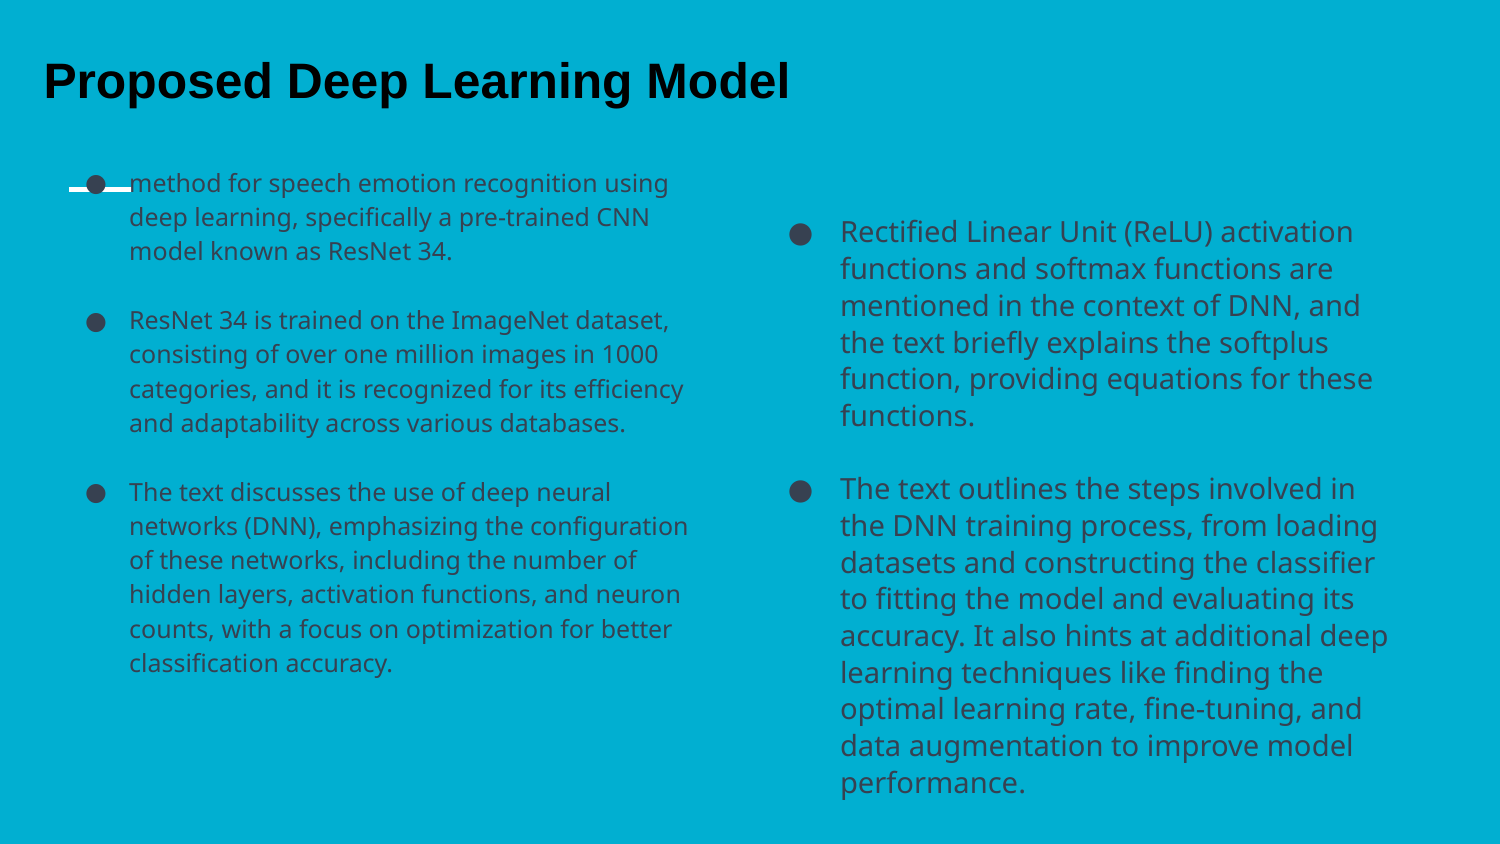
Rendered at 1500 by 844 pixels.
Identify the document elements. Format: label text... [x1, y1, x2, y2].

list method for speech emotion recognition using deep learning, specifically a pre-trained CNN model known as ResNet 34. ResNet 34 is trained on the ImageNet dataset, consisting of over one million images in 1000 categories, and it is recognized for its efficiency and adaptability across various databases. The text discusses the use of deep neural networks (DNN), emphasizing the configuration of these networks, including the number of hidden layers, activation functions, and neuron counts, with a focus on optimization for better classification accuracy. [51, 130, 708, 750]
list Rectified Linear Unit (ReLU) activation functions and softmax functions are mentioned in the context of DNN, and the text briefly explains the softplus function, providing equations for these functions. The text outlines the steps involved in the DNN training process, from loading datasets and constructing the classifier to fitting the model and evaluating its accuracy. It also hints at additional deep learning techniques like finding the optimal learning rate, fine-tuning, and data augmentation to improve model performance. [750, 114, 1407, 707]
title Proposed Deep Learning Model [14, 24, 1413, 131]
